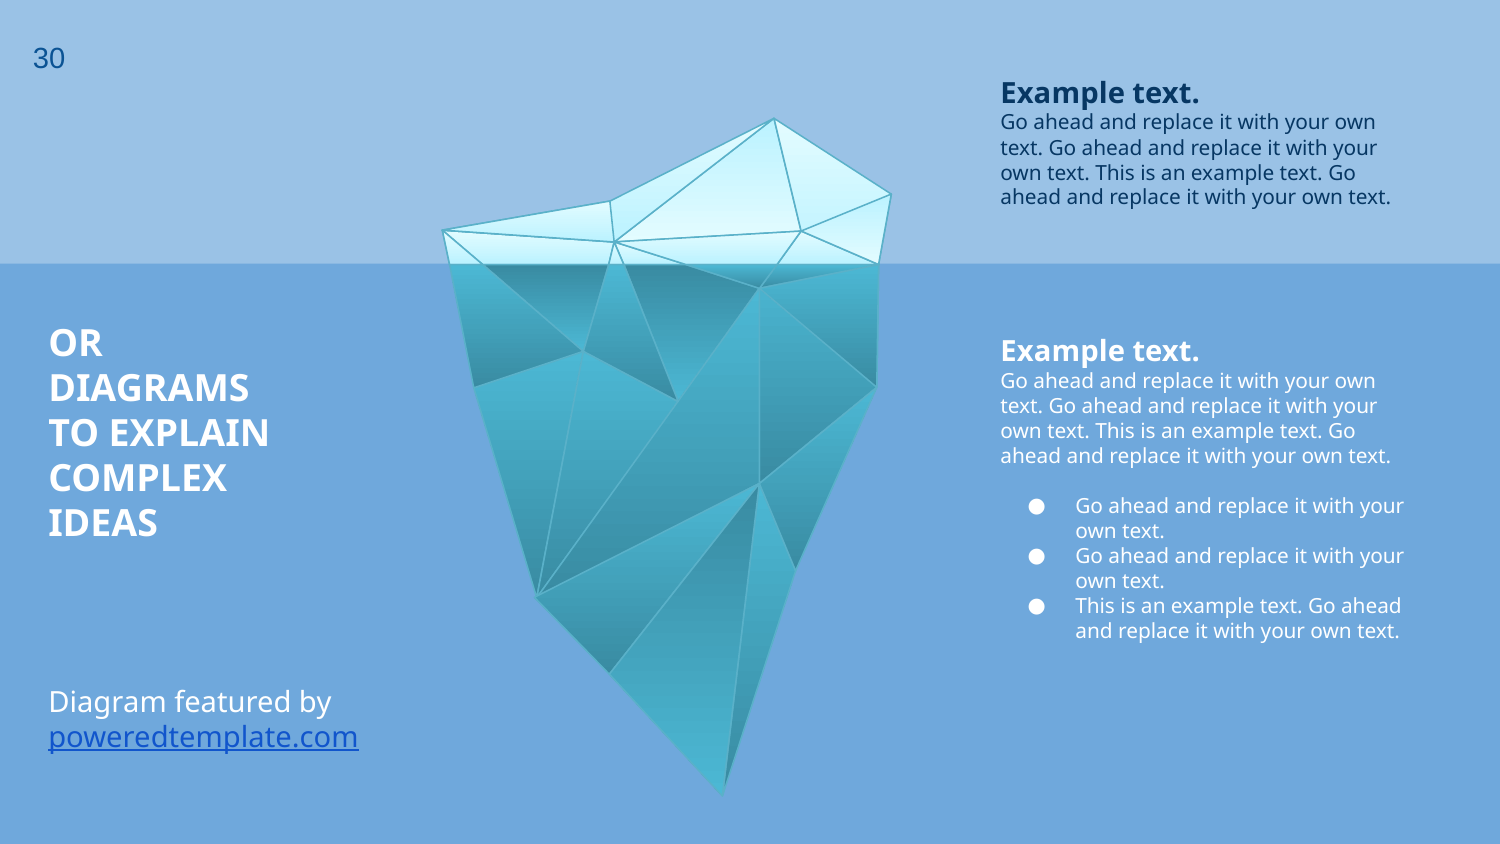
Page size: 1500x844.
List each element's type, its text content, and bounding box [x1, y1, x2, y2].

text_box [0, 0, 1500, 264]
text_box Example text. Go ahead and replace it with your own text. Go ahead and replace it with your own text. This is an example text. Go ahead and replace it with your own text. [985, 5, 1434, 217]
text_box Diagram featured by poweredtemplate.com [33, 668, 414, 770]
title OR DIAGRAMS TO EXPLAIN COMPLEX IDEAS [33, 304, 315, 445]
text_box Example text. Go ahead and replace it with your own text. Go ahead and replace it with your own text. This is an example text. Go ahead and replace it with your own text. Go ahead and replace it with your own text. Go ahead and replace it with your own text. This is an example text. Go ahead and replace it with your own text. [985, 324, 1423, 723]
slide_number ‹#› [17, 23, 315, 230]
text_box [442, 118, 892, 797]
